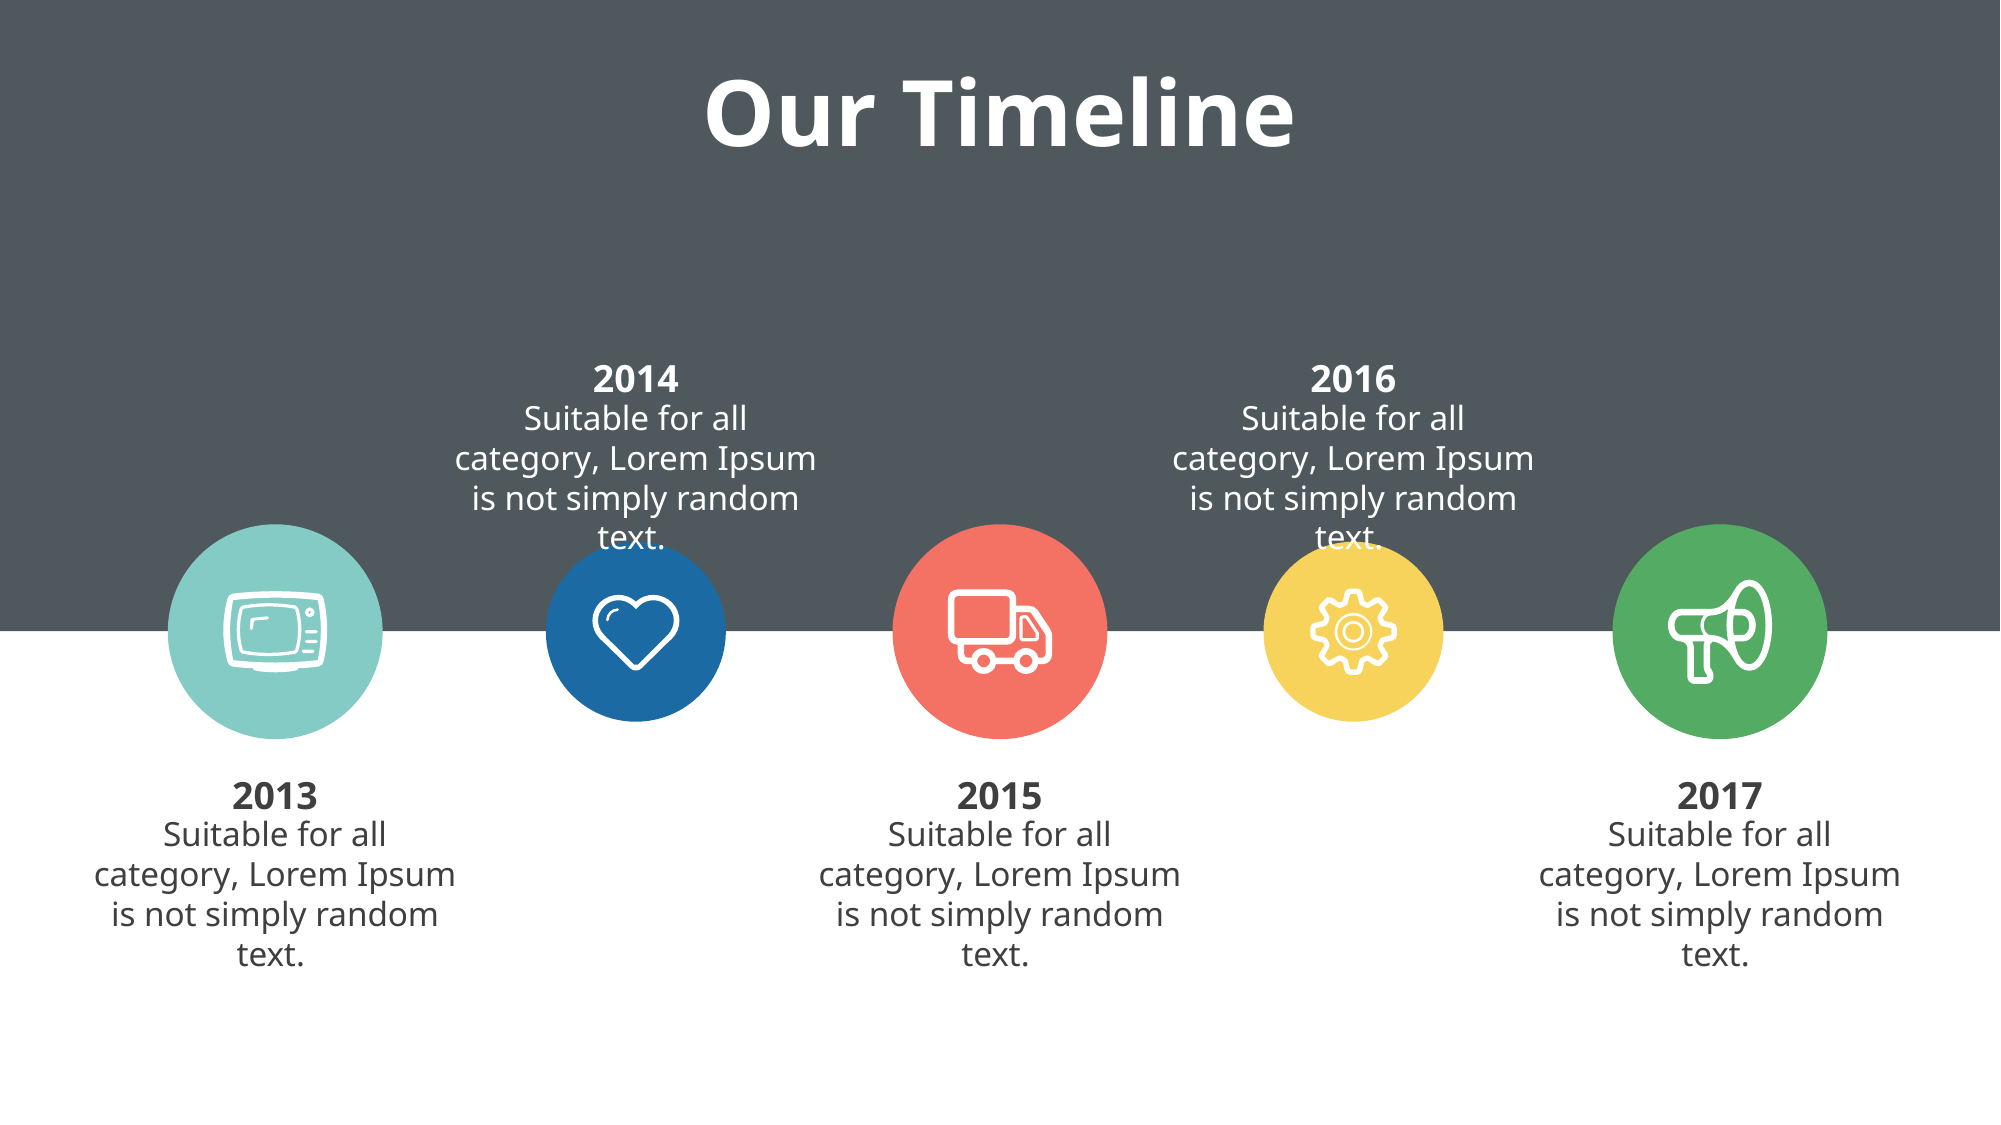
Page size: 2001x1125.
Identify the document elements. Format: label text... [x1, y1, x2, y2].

text_box Suitable for all category, Lorem Ipsum is not simply random text. [1520, 806, 1920, 981]
text_box Suitable for all category, Lorem Ipsum is not simply random text. [800, 806, 1200, 981]
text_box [1310, 588, 1397, 675]
text_box [1611, 632, 1829, 741]
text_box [589, 592, 682, 672]
picture [0, 0, 2000, 632]
text_box 2013 [217, 764, 333, 806]
text_box [166, 632, 384, 741]
text_box 2015 [942, 764, 1058, 806]
text_box [544, 632, 727, 723]
text_box [891, 632, 1109, 741]
text_box [1669, 632, 1772, 684]
text_box Suitable for all category, Lorem Ipsum is not simply random text. [75, 806, 475, 981]
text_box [947, 589, 1053, 674]
text_box 2017 [1662, 764, 1778, 806]
text_box [1262, 632, 1445, 723]
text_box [221, 591, 329, 673]
